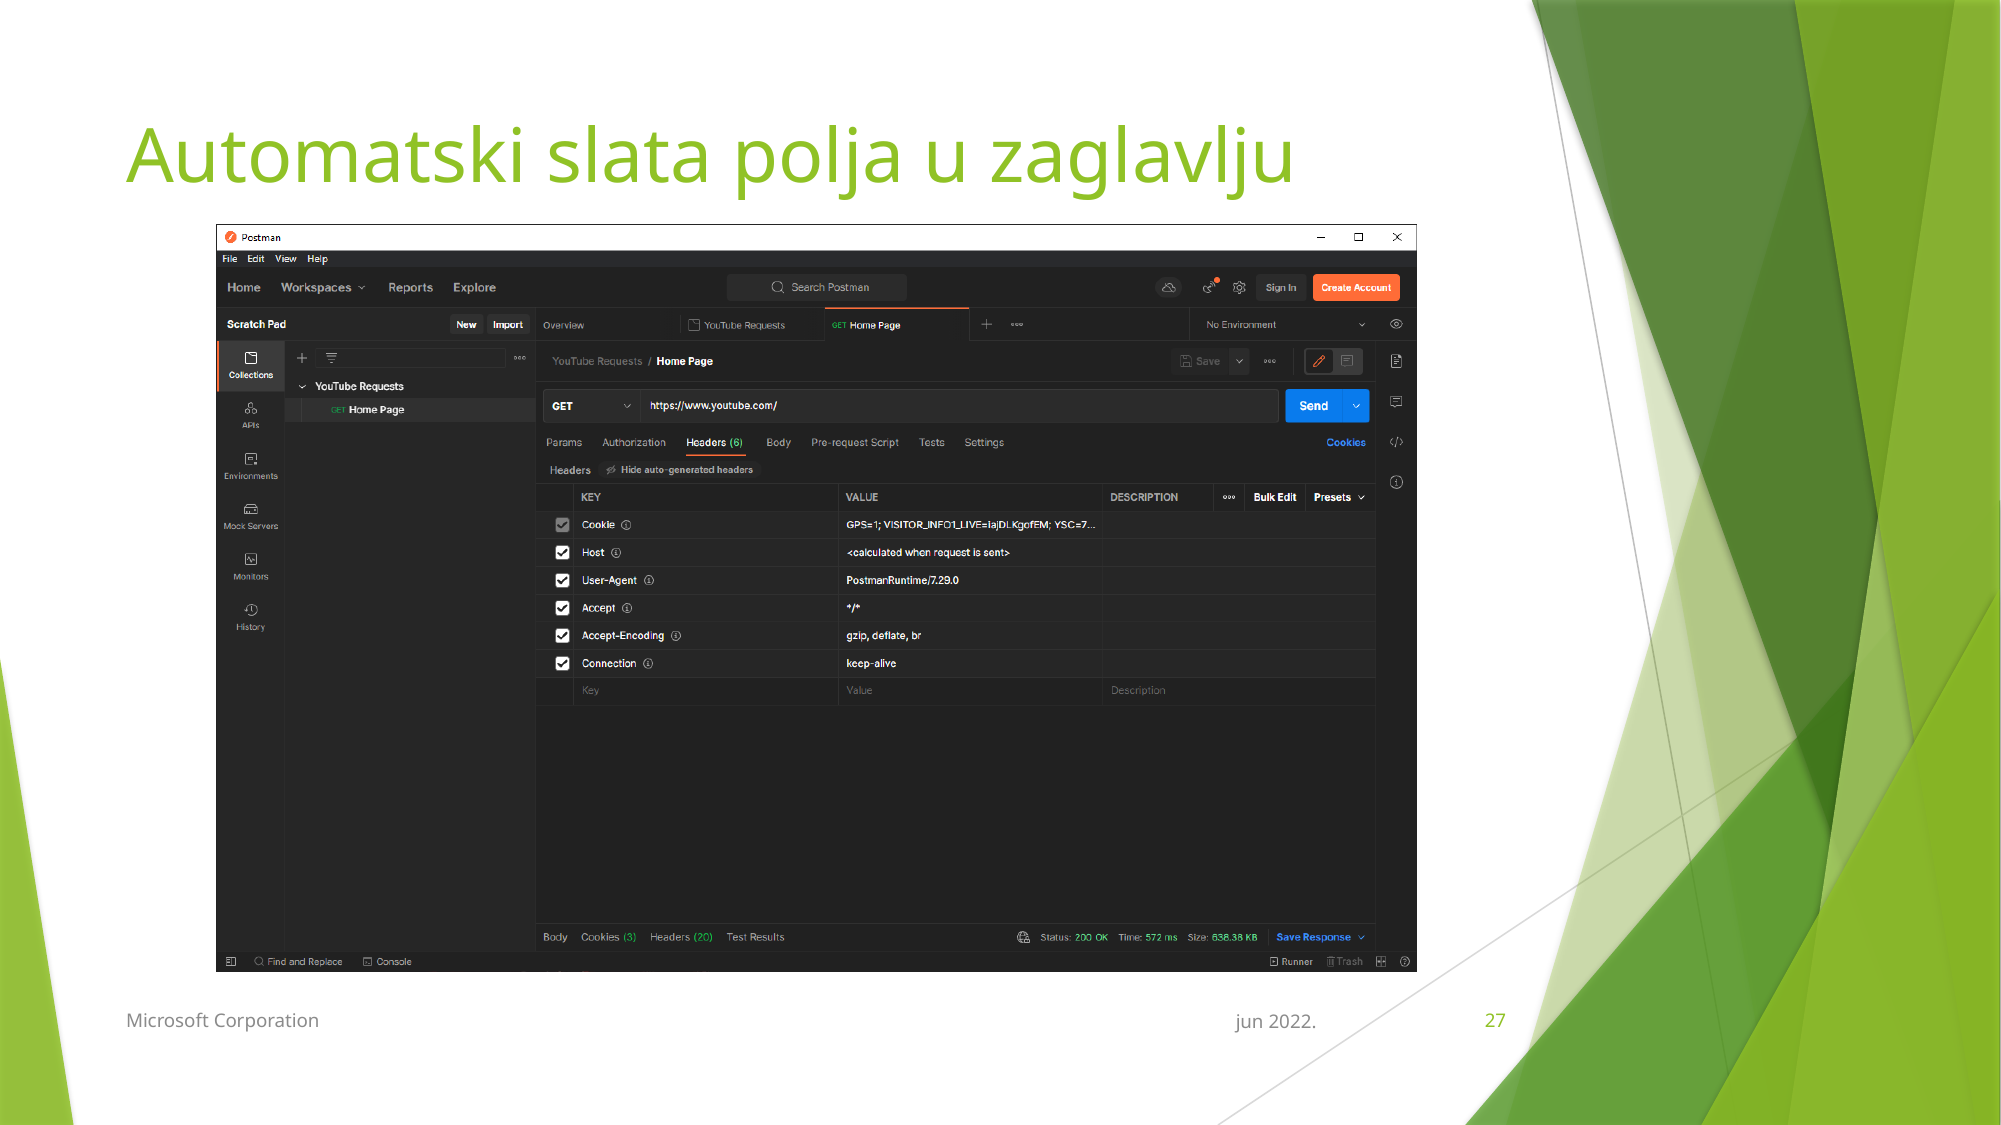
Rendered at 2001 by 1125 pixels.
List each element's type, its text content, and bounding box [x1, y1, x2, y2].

footer Microsoft Corporation [111, 991, 1145, 1051]
slide_number 27 [1409, 991, 1522, 1051]
picture [215, 223, 1417, 973]
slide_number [1181, 991, 1332, 1051]
title Automatski slata polja u zaglavlju [111, 99, 1522, 225]
